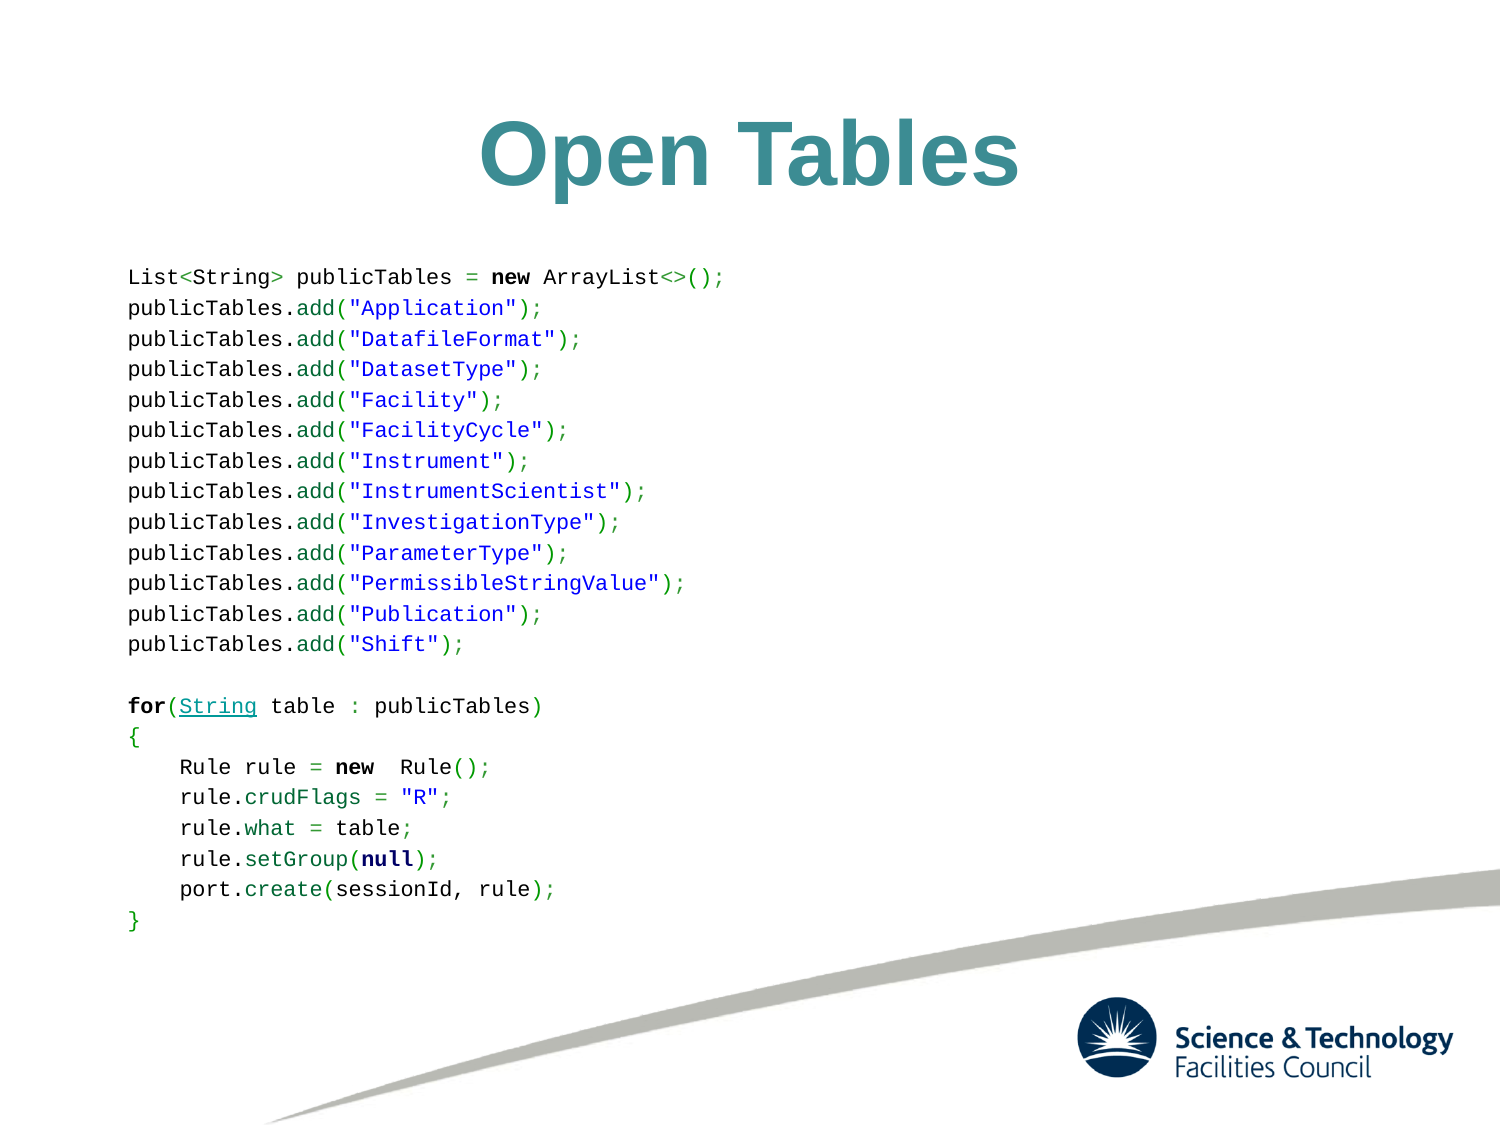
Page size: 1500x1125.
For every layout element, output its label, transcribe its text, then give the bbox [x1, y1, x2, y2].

title Open Tables [0, 54, 1500, 243]
picture [256, 868, 1500, 1125]
list List<String> publicTables = new ArrayList<>(); publicTables.add("Application"); publicTables.add("DatafileFormat"); publicTables.add("DatasetType"); publicTables.add("Facility"); publicTables.add("FacilityCycle"); publicTables.add("Instrument"); publicTables.add("InstrumentScientist"); publicTables.add("InvestigationType"); publicTables.add("ParameterType"); publicTables.add("PermissibleStringValue"); publicTables.add("Publication"); publicTables.add("Shift"); for(String table : publicTables) { Rule rule = new Rule(); rule.crudFlags = "R"; rule.what = table; rule.setGroup(null); port.create(sessionId, rule); } [112, 255, 1388, 879]
